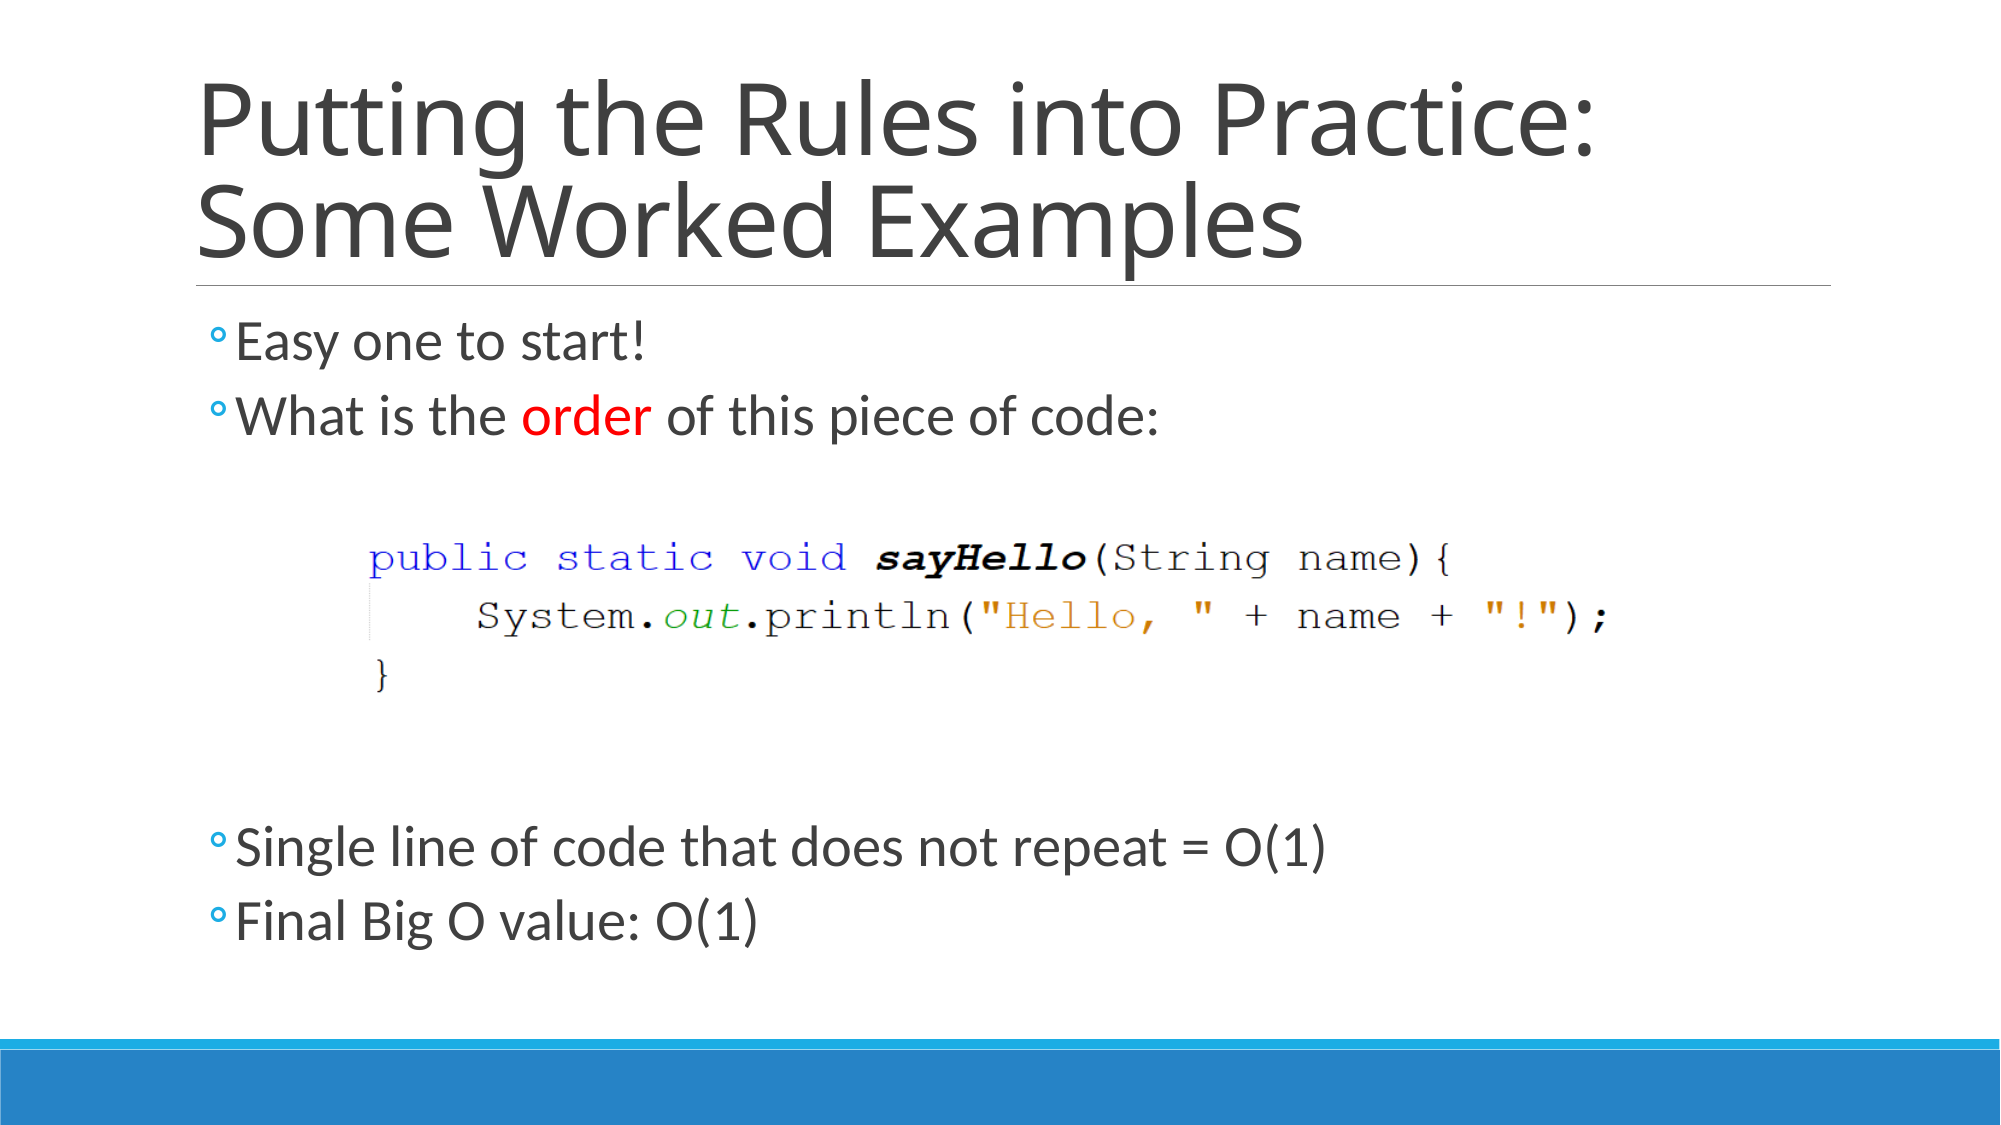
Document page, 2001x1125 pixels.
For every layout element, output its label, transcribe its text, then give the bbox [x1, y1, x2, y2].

list Easy one to start! What is the order of this piece of code: Single line of code that does not repeat = O(1) Final Big O value: O(1) [180, 302, 1830, 963]
picture [350, 530, 1660, 703]
title Putting the Rules into Practice: Some Worked Examples [180, 47, 1830, 285]
